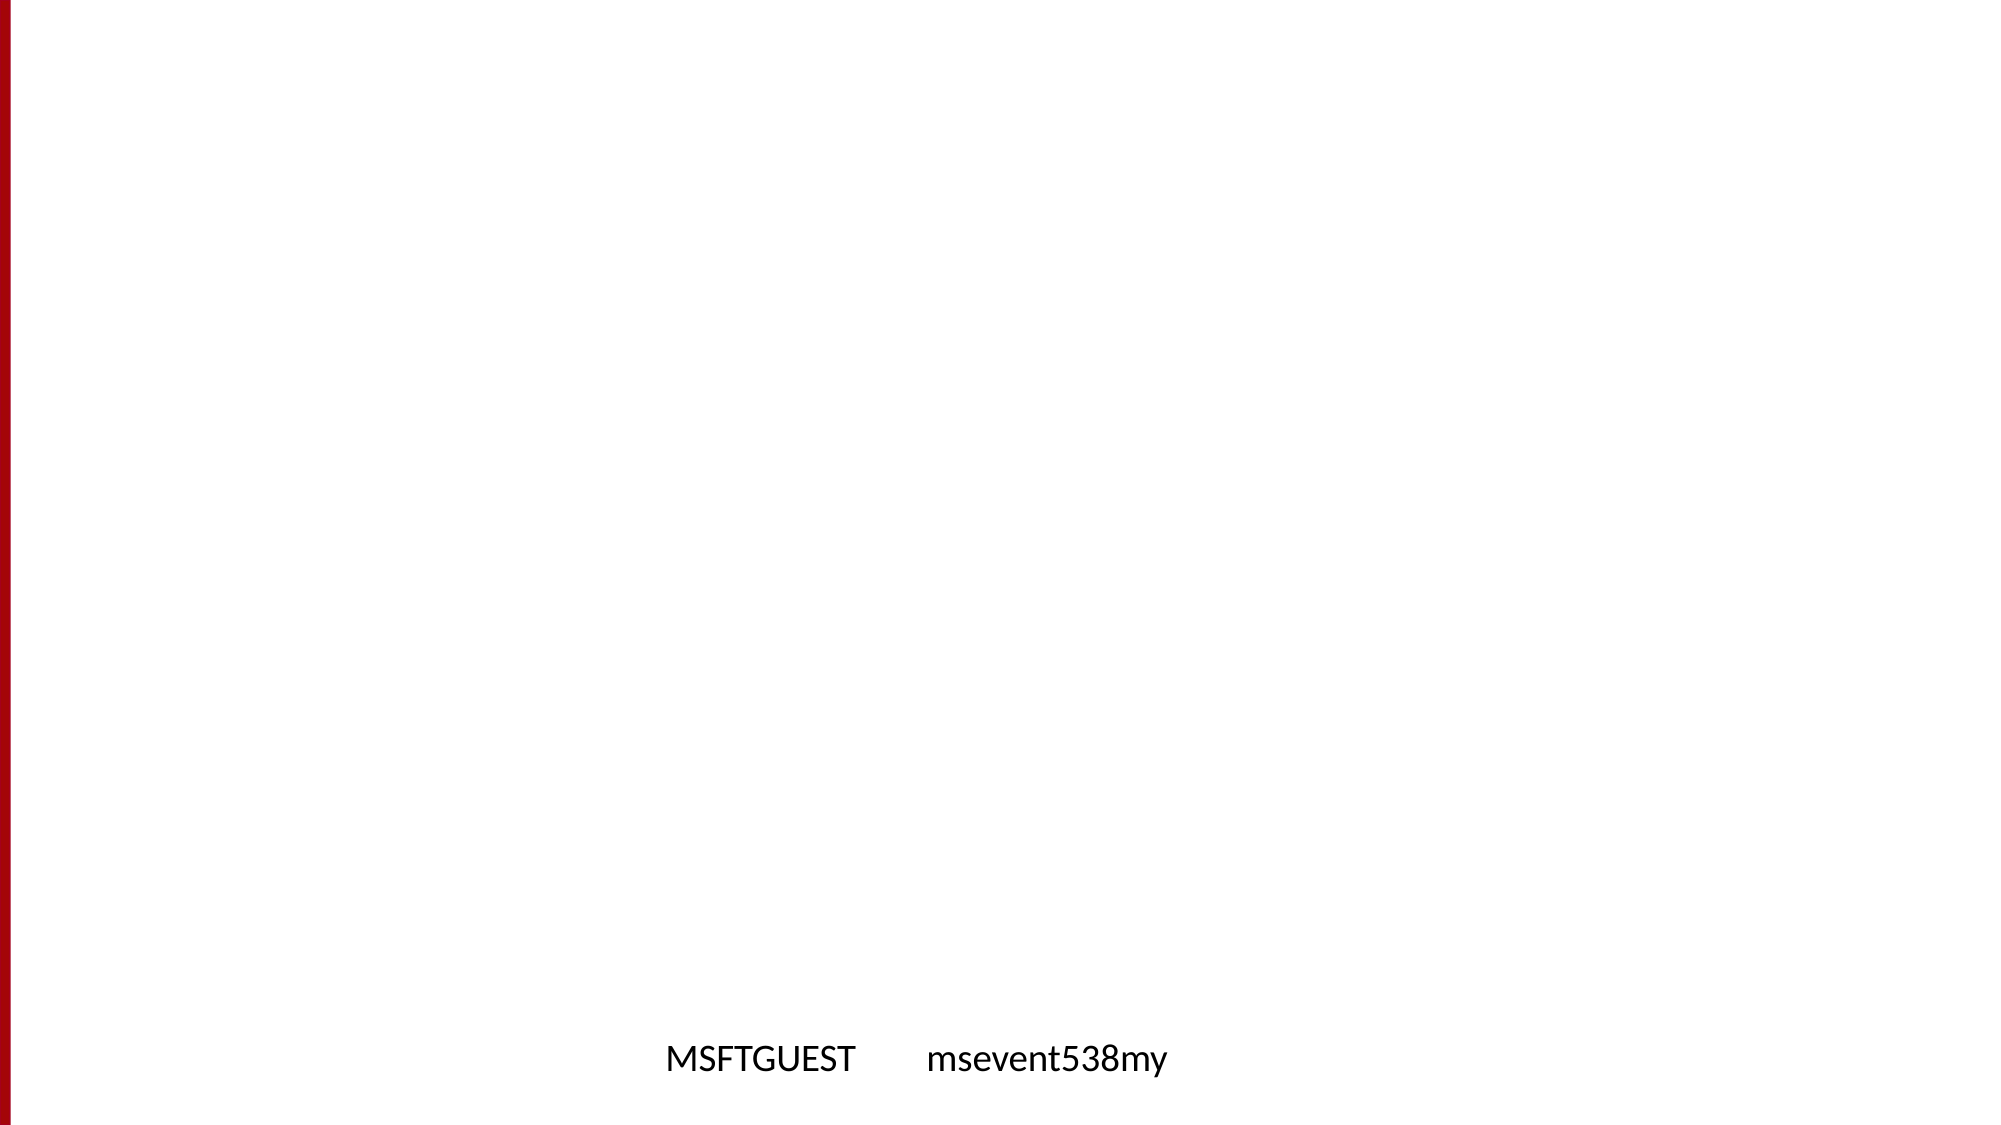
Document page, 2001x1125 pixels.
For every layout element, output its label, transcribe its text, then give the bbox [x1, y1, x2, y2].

footer MSFTGUEST msevent538my [599, 1024, 1234, 1101]
